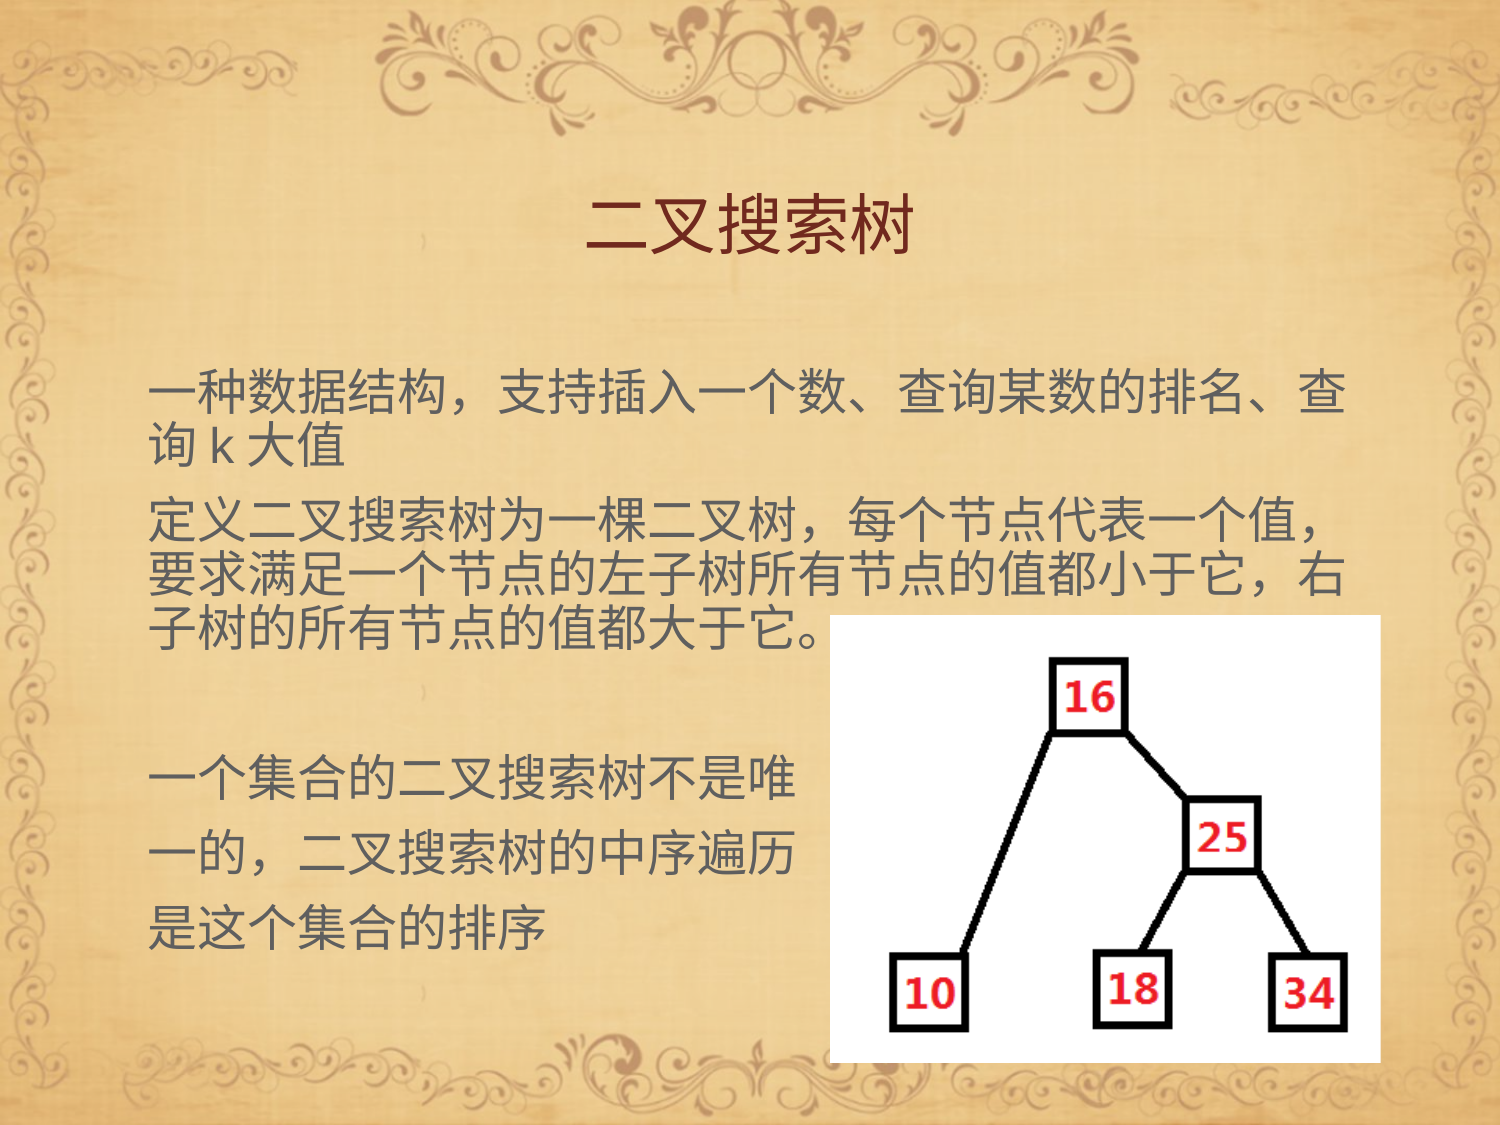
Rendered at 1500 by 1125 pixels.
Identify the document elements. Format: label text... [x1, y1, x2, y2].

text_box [830, 615, 1381, 1063]
title 二叉搜索树 [102, 159, 1398, 297]
list 一种数据结构，支持插入一个数、查询某数的排名、查询k大值 定义二叉搜索树为一棵二叉树，每个节点代表一个值，要求满足一个节点的左子树所有节点的值都小于它，右子树的所有节点的值都大于它。 一个集合的二叉搜索树不是唯 一的，二叉搜索树的中序遍历 是这个集合的排序 [132, 359, 1368, 980]
